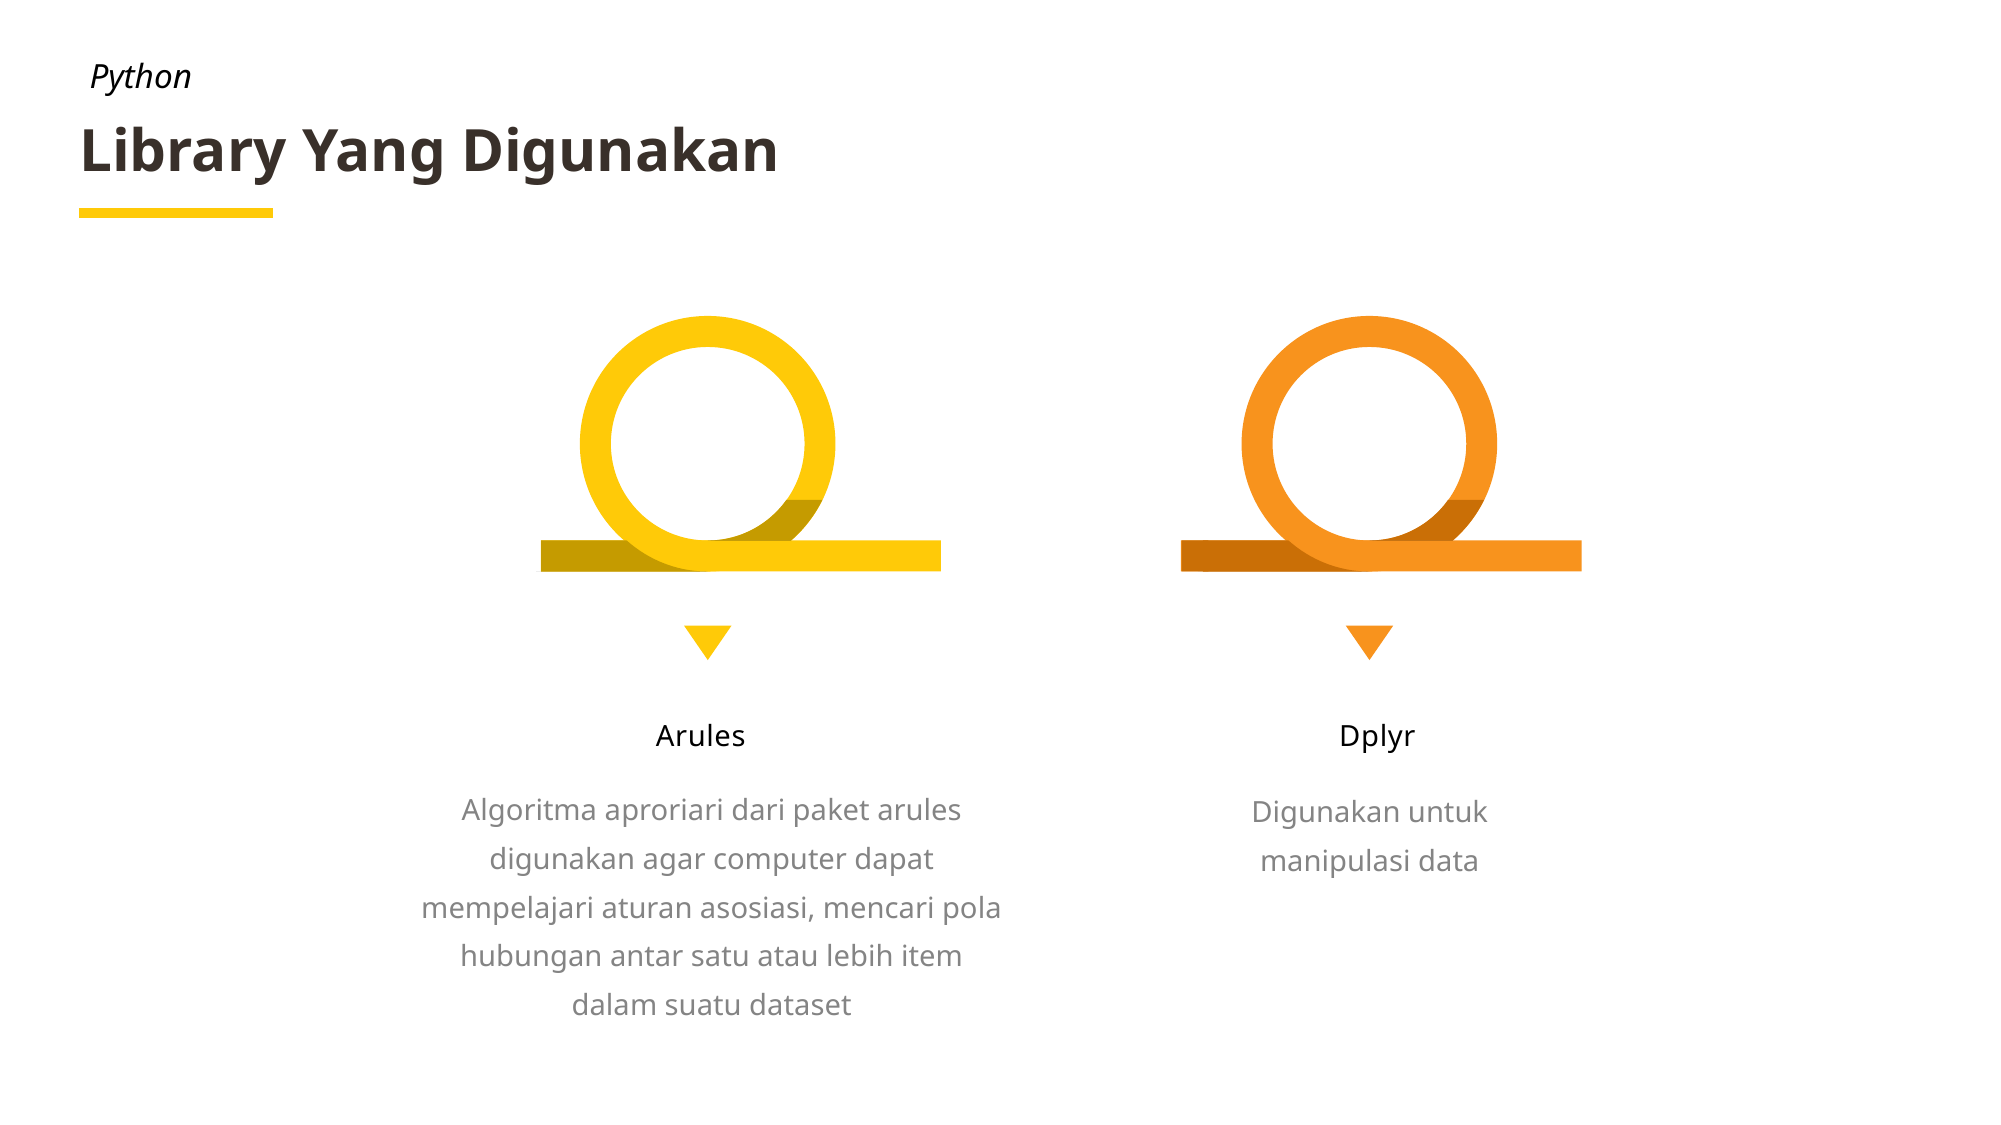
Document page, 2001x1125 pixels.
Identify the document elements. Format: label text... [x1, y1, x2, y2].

text_box [1345, 625, 1394, 661]
text_box Dplyr [1324, 709, 1431, 760]
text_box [1180, 315, 1582, 572]
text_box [64, 47, 851, 213]
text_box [536, 315, 941, 572]
text_box Algoritma aproriari dari paket arules digunakan agar computer dapat mempelajari aturan asosiasi, mencari pola hubungan antar satu atau lebih item dalam suatu dataset [399, 769, 1024, 1029]
text_box [684, 625, 732, 661]
text_box Digunakan untuk manipulasi data [1180, 771, 1559, 885]
text_box Arules [641, 709, 761, 760]
